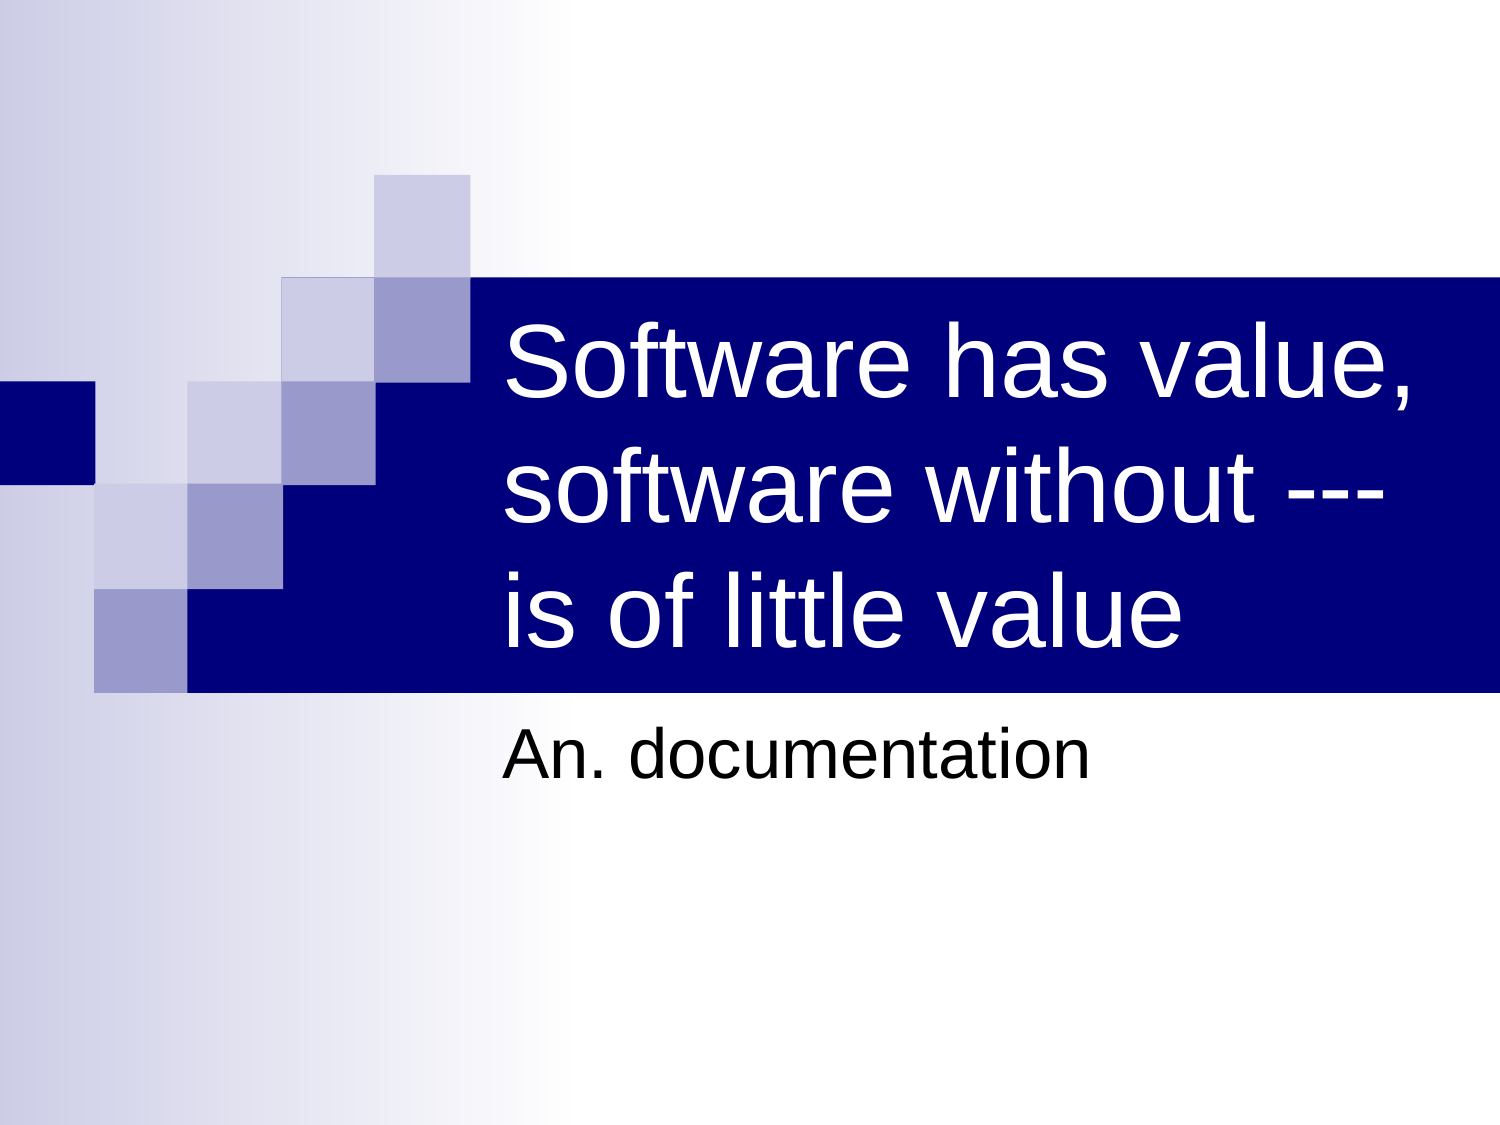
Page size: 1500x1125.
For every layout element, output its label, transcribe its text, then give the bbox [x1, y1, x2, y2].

title Software has value, software without --- is of little value [487, 299, 1476, 663]
subtitle An. documentation [487, 699, 1476, 988]
